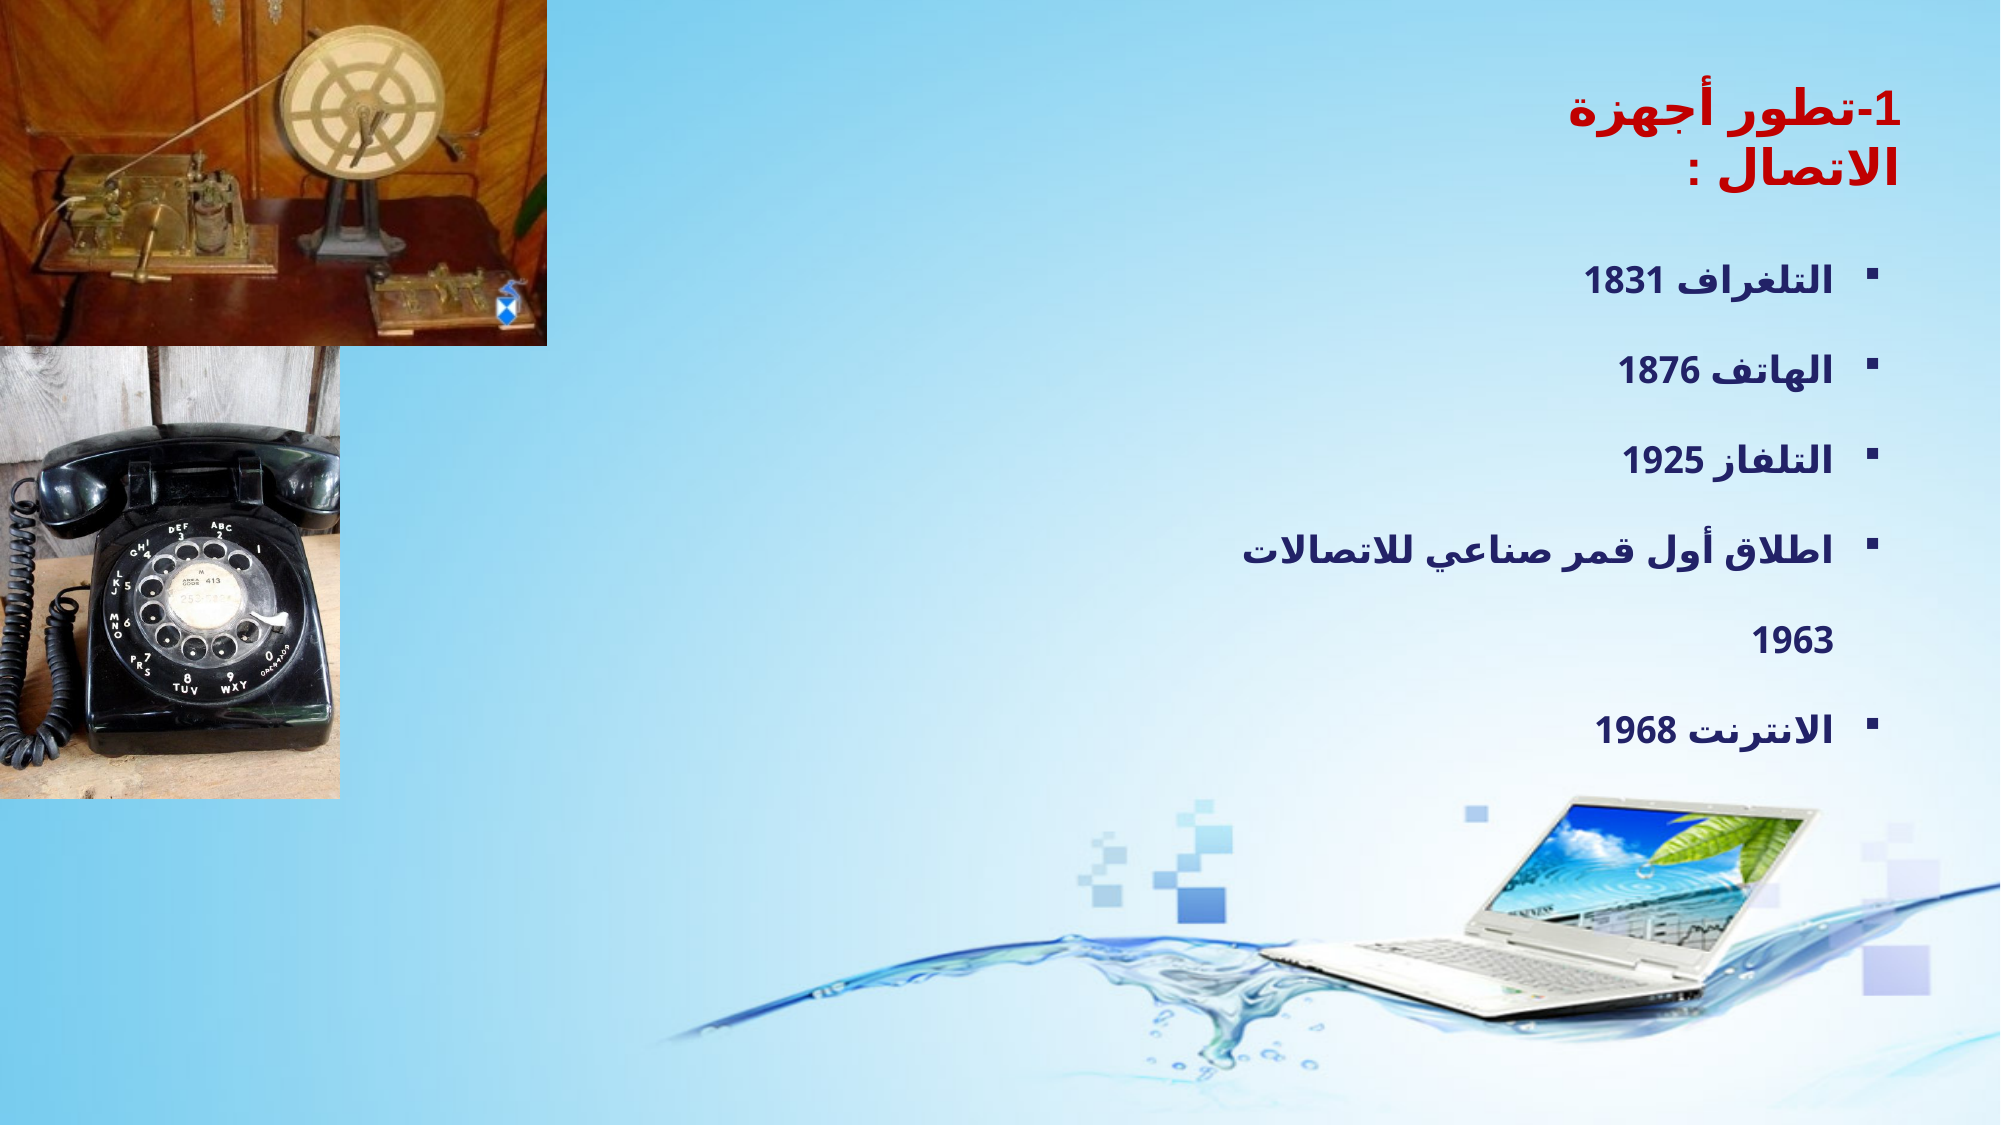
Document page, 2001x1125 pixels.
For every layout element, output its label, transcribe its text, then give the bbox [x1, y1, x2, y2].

picture [0, 0, 2001, 1125]
text_box التلغراف 1831 الهاتف 1876 التلفاز 1925 اطلاق أول قمر صناعي للاتصالات 1963 الانترنت 1968 [1201, 203, 1896, 849]
text_box 1-تطور أجهزة الاتصال : [1409, 67, 1916, 203]
